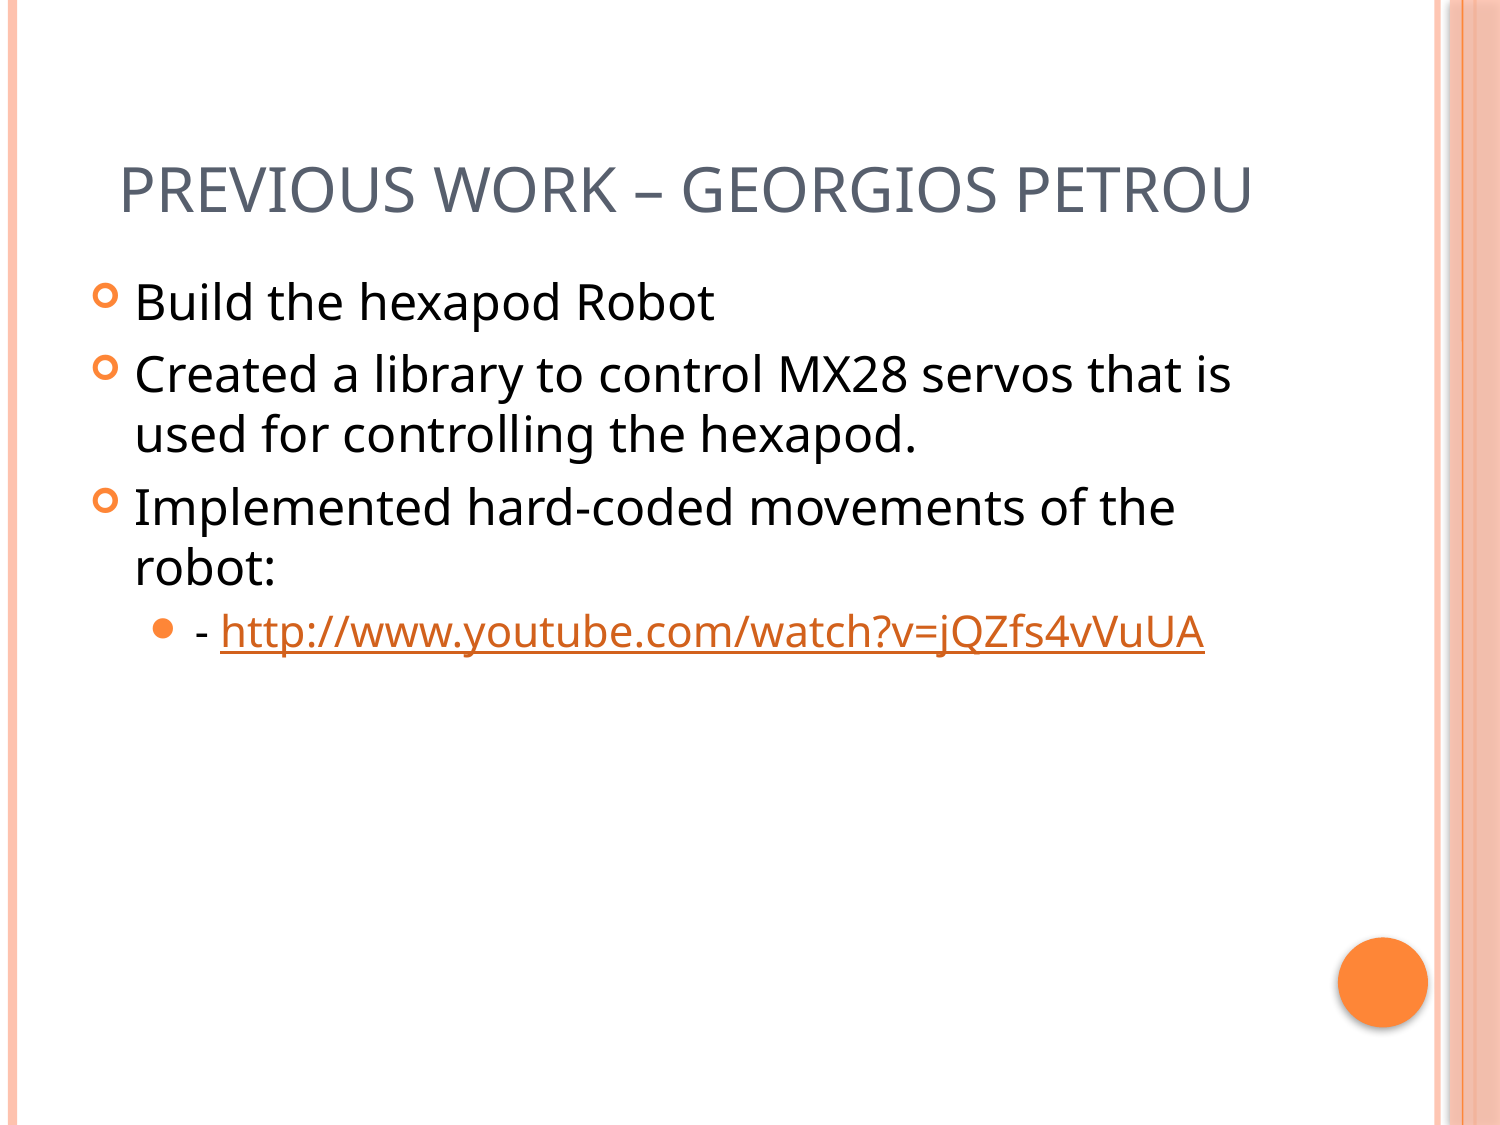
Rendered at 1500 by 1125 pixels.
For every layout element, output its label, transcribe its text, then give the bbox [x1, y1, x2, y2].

title Previous Work – Georgios Petrou [75, 45, 1300, 233]
list Build the hexapod Robot Created a library to control MX28 servos that is used for controlling the hexapod. Implemented hard-coded movements of the robot: - http://www.youtube.com/watch?v=jQZfs4vVuUA [75, 262, 1300, 1062]
